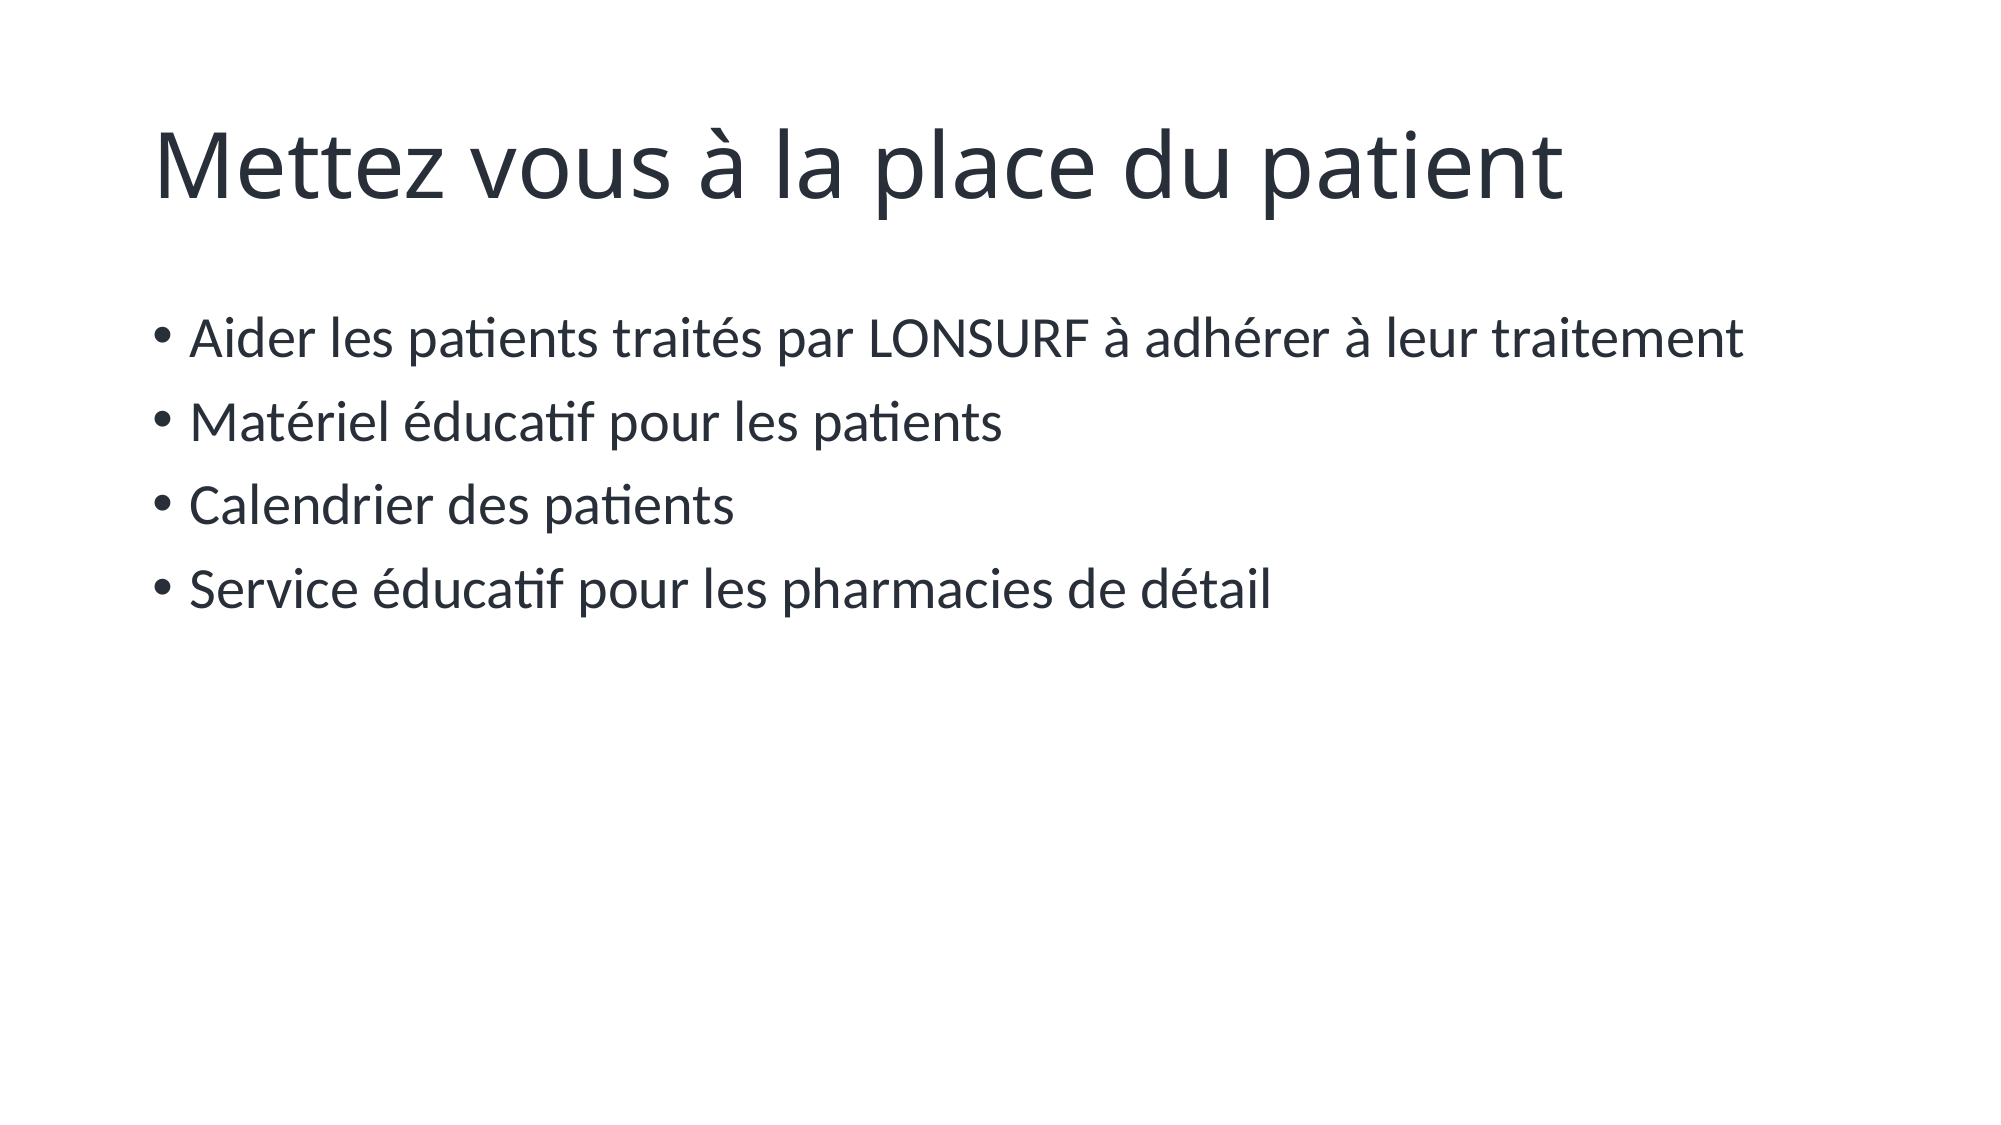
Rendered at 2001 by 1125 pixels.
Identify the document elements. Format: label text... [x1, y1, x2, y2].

list Aider les patients traités par LONSURF à adhérer à leur traitement Matériel éducatif pour les patients Calendrier des patients Service éducatif pour les pharmacies de détail [137, 299, 1863, 1014]
title Mettez vous à la place du patient [137, 59, 1863, 278]
